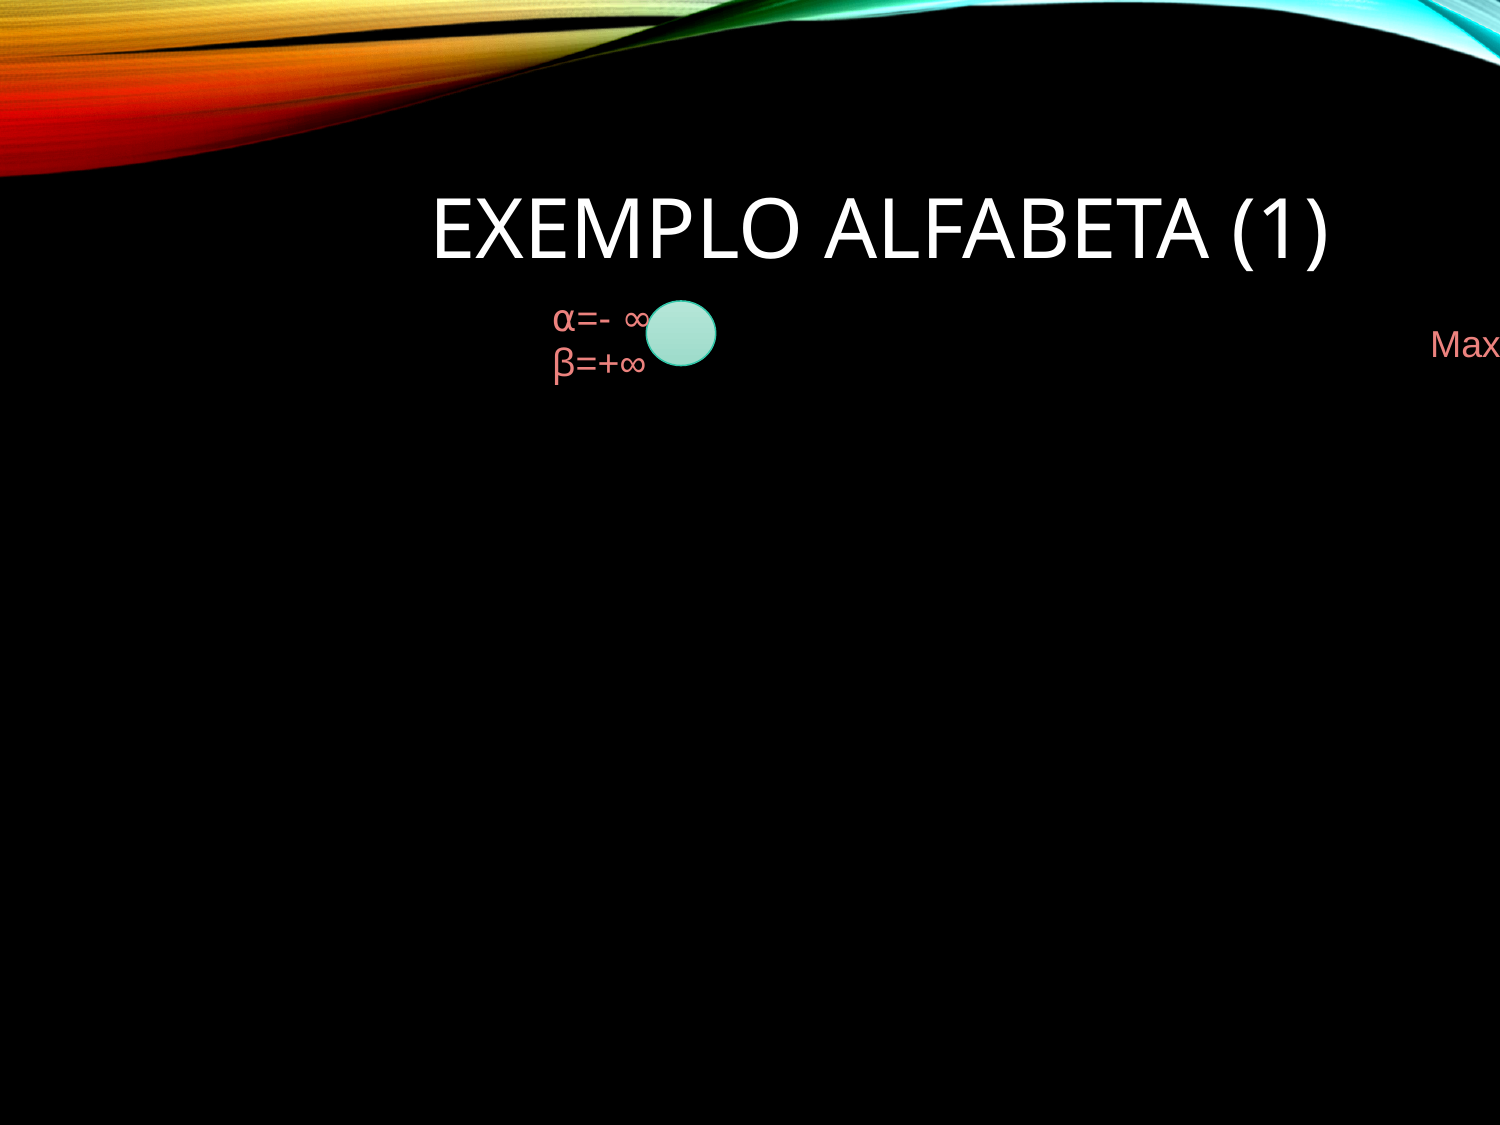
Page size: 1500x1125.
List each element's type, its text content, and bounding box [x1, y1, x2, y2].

picture [0, 0, 1500, 178]
text_box [668, 338, 717, 367]
title Exemplo AlfaBeta (1) [356, 125, 1403, 338]
text_box ⍺=- ∞ β=+∞ [537, 286, 668, 392]
text_box Max [1415, 312, 1500, 373]
